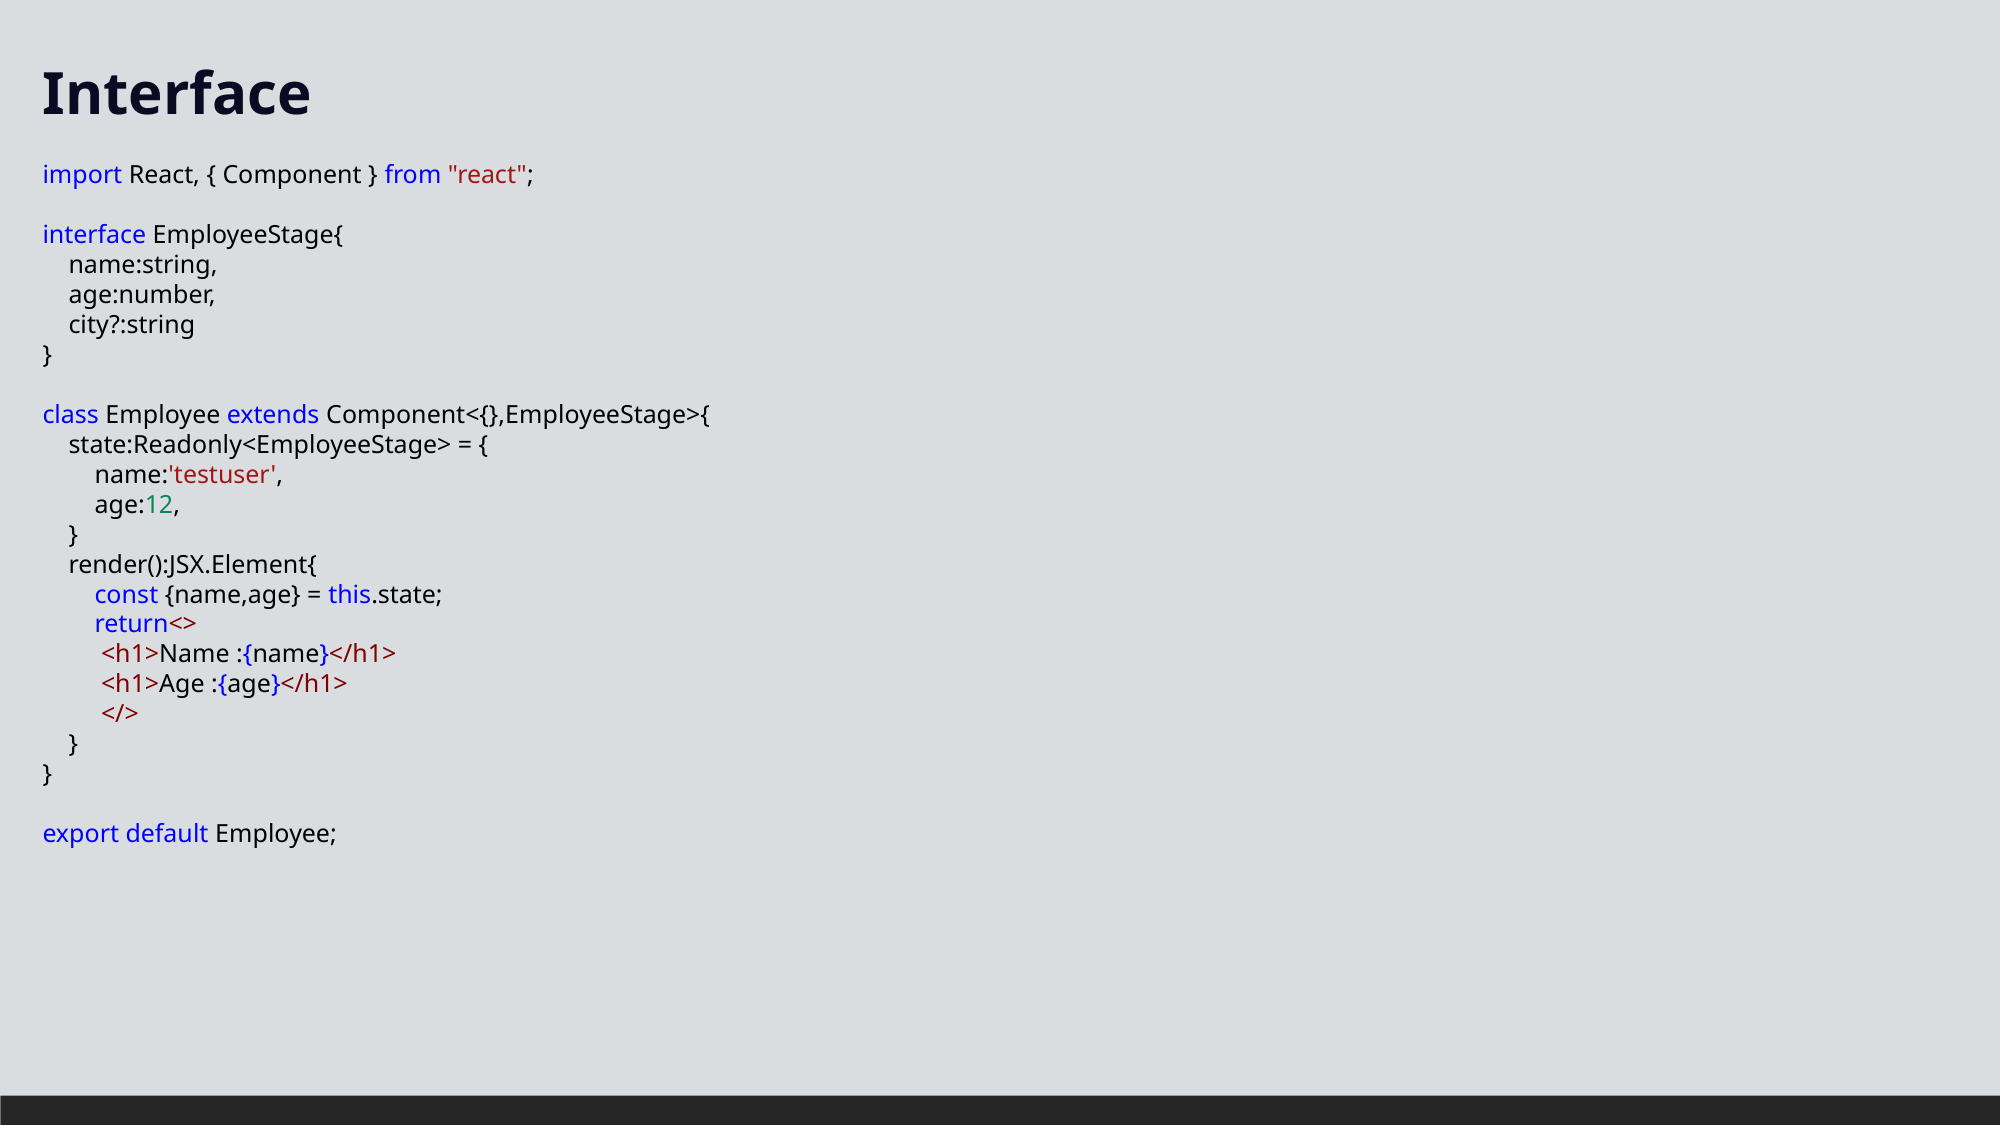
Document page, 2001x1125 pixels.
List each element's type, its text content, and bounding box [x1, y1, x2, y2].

text_box Interface [27, 48, 1678, 134]
text_box [0, 0, 2000, 1097]
text_box import React, { Component } from "react"; interface EmployeeStage{ name:string, age:number, city?:string } class Employee extends Component<{},EmployeeStage>{ state:Readonly<EmployeeStage> = { name:'testuser', age:12, } render():JSX.Element{ const {name,age} = this.state; return<> <h1>Name :{name}</h1> <h1>Age :{age}</h1> </> } } export default Employee; [27, 151, 1960, 945]
